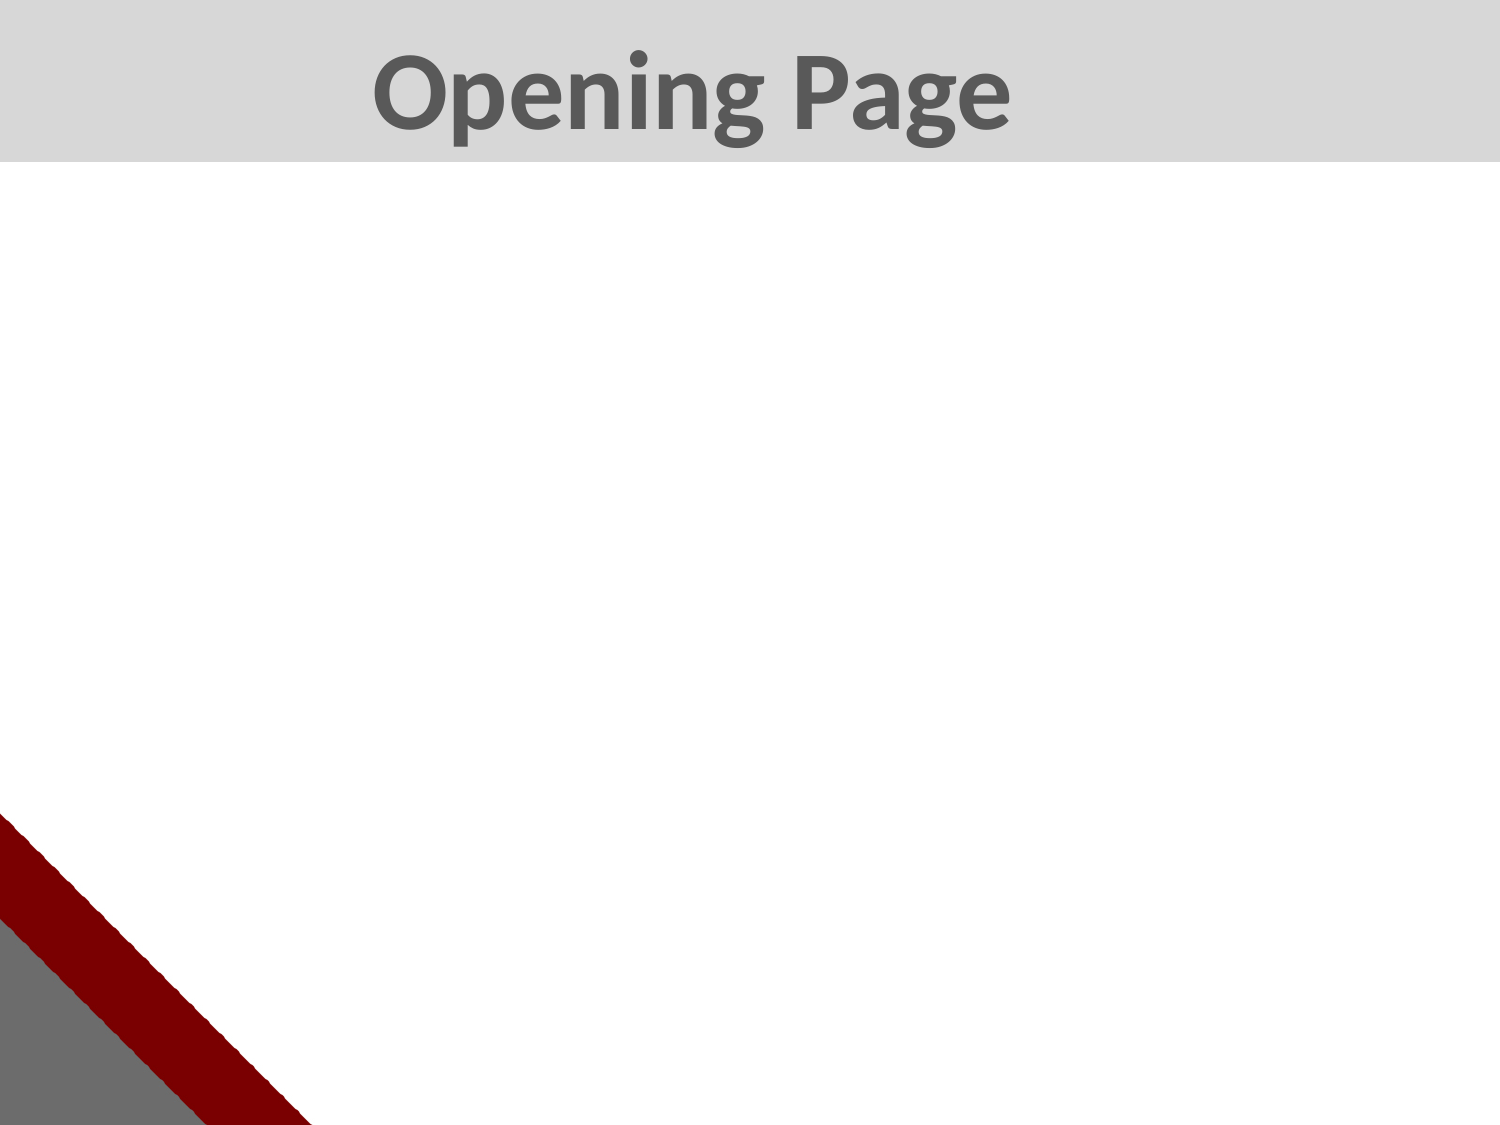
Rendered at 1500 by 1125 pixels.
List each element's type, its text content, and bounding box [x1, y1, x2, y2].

title Opening Page [64, 19, 1322, 150]
picture [0, 0, 1500, 1125]
